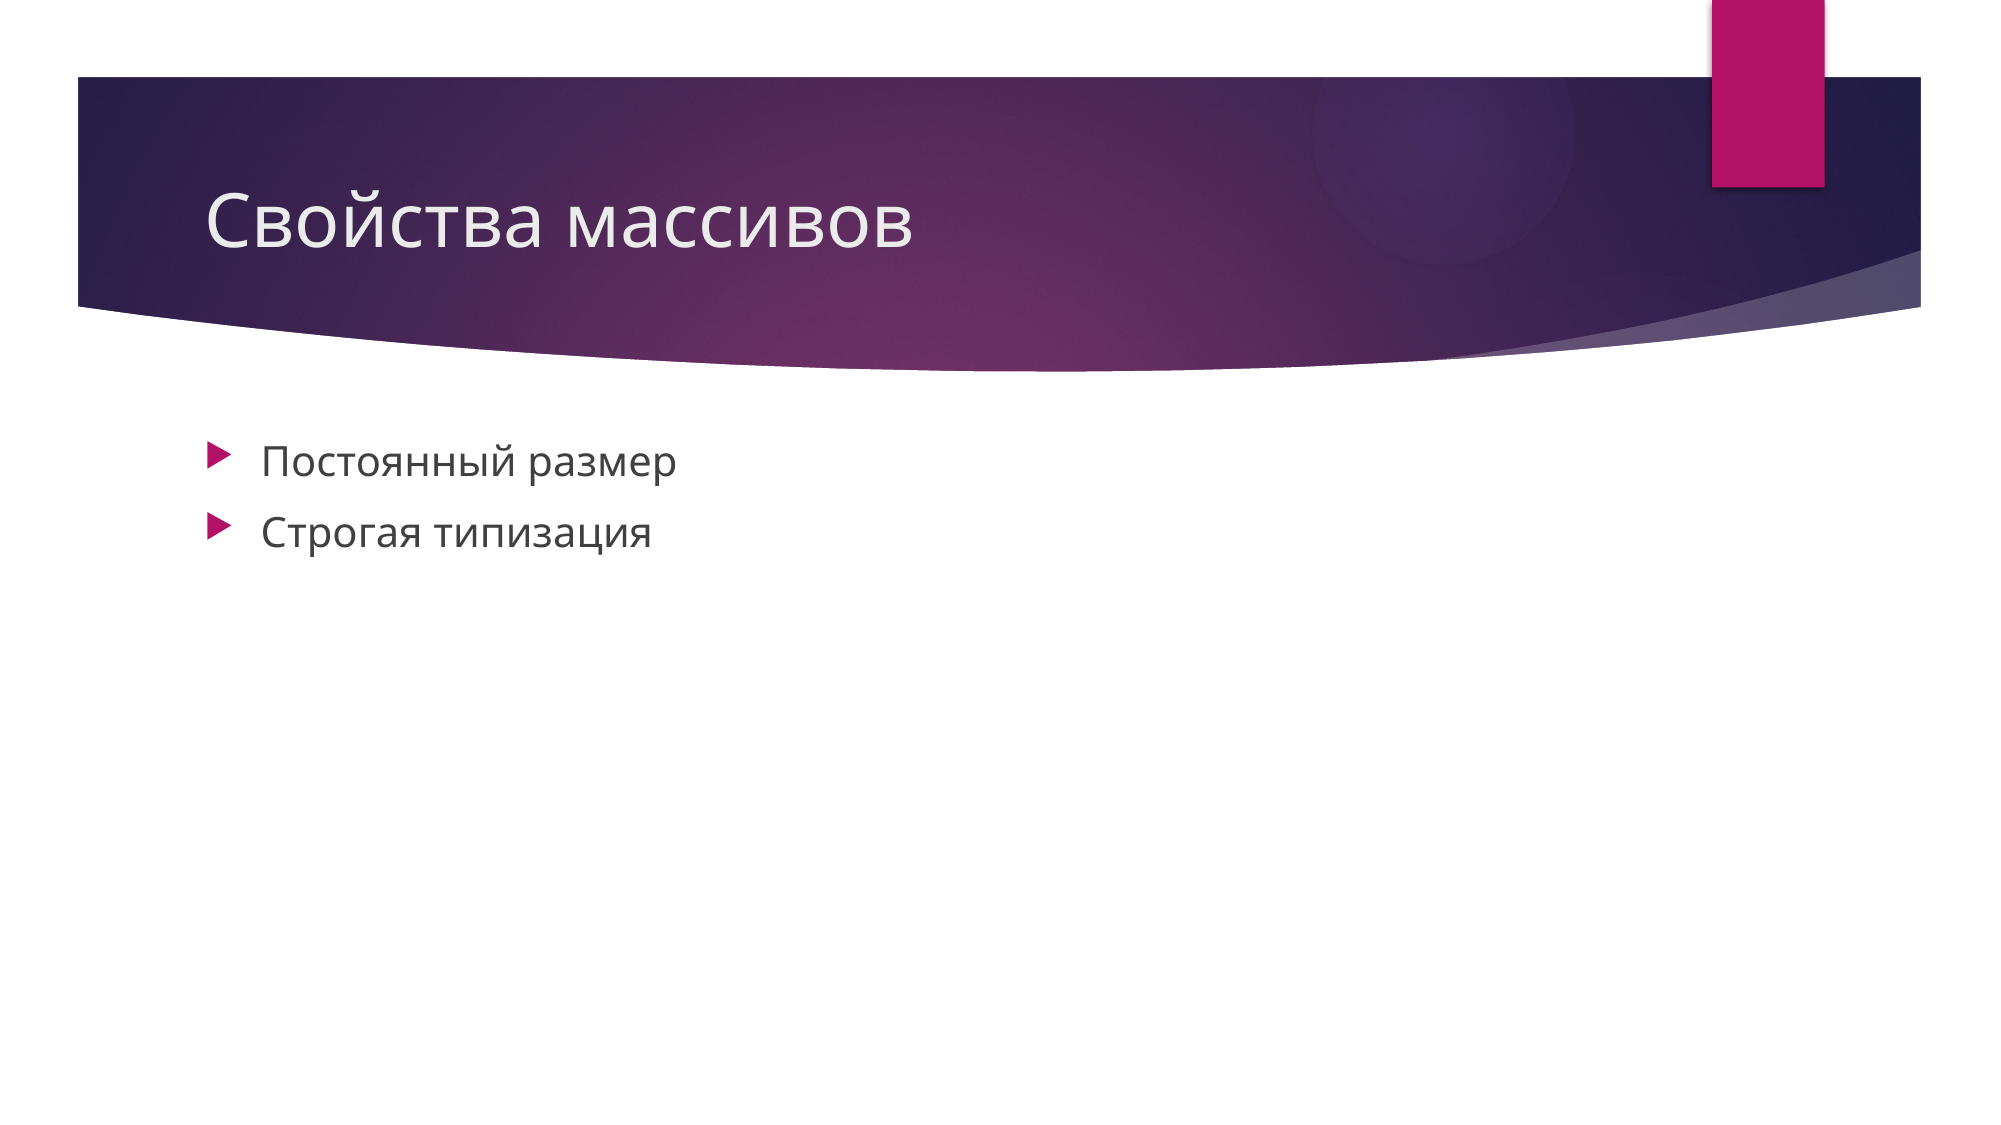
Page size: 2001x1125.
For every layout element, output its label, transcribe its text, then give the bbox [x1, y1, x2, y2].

list Постоянный размер Строгая типизация [189, 427, 1638, 988]
title Свойства массивов [189, 159, 1627, 276]
